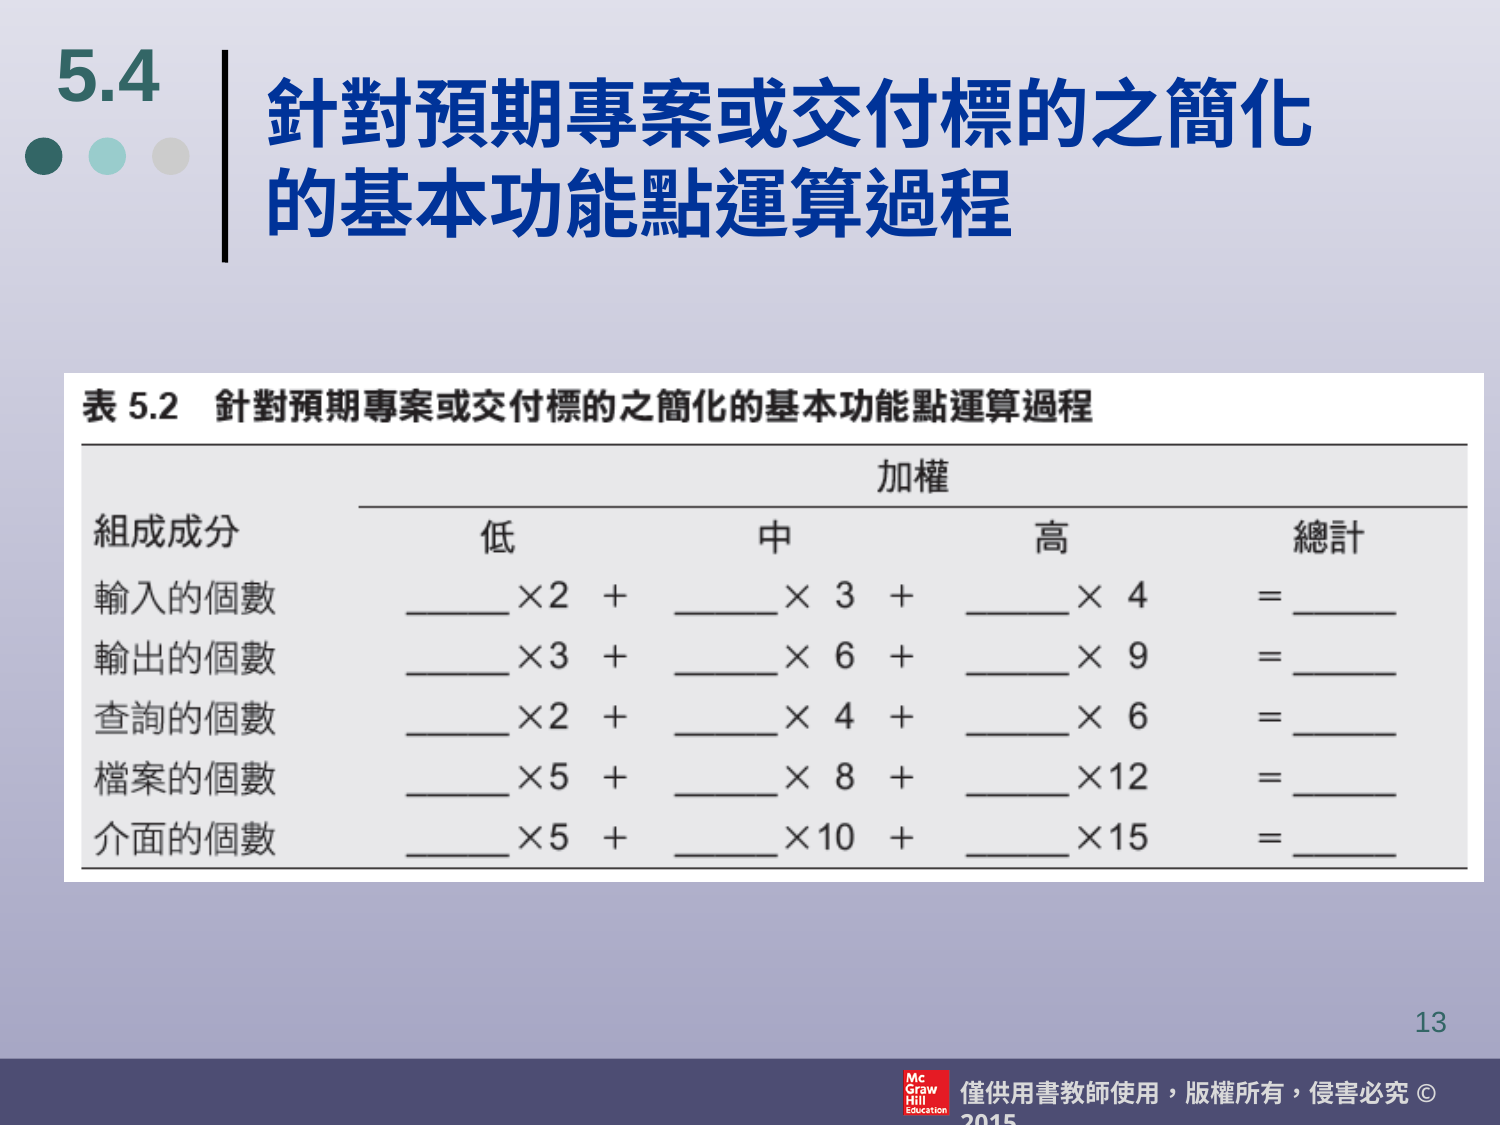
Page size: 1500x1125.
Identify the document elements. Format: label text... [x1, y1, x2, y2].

picture [903, 1070, 950, 1116]
title 針對預期專案或交付標的之簡化的基本功能點運算過程 [249, 30, 1377, 282]
text_box 5.4 [41, 19, 195, 124]
picture [64, 373, 1485, 882]
slide_number 13 [1399, 995, 1495, 1071]
